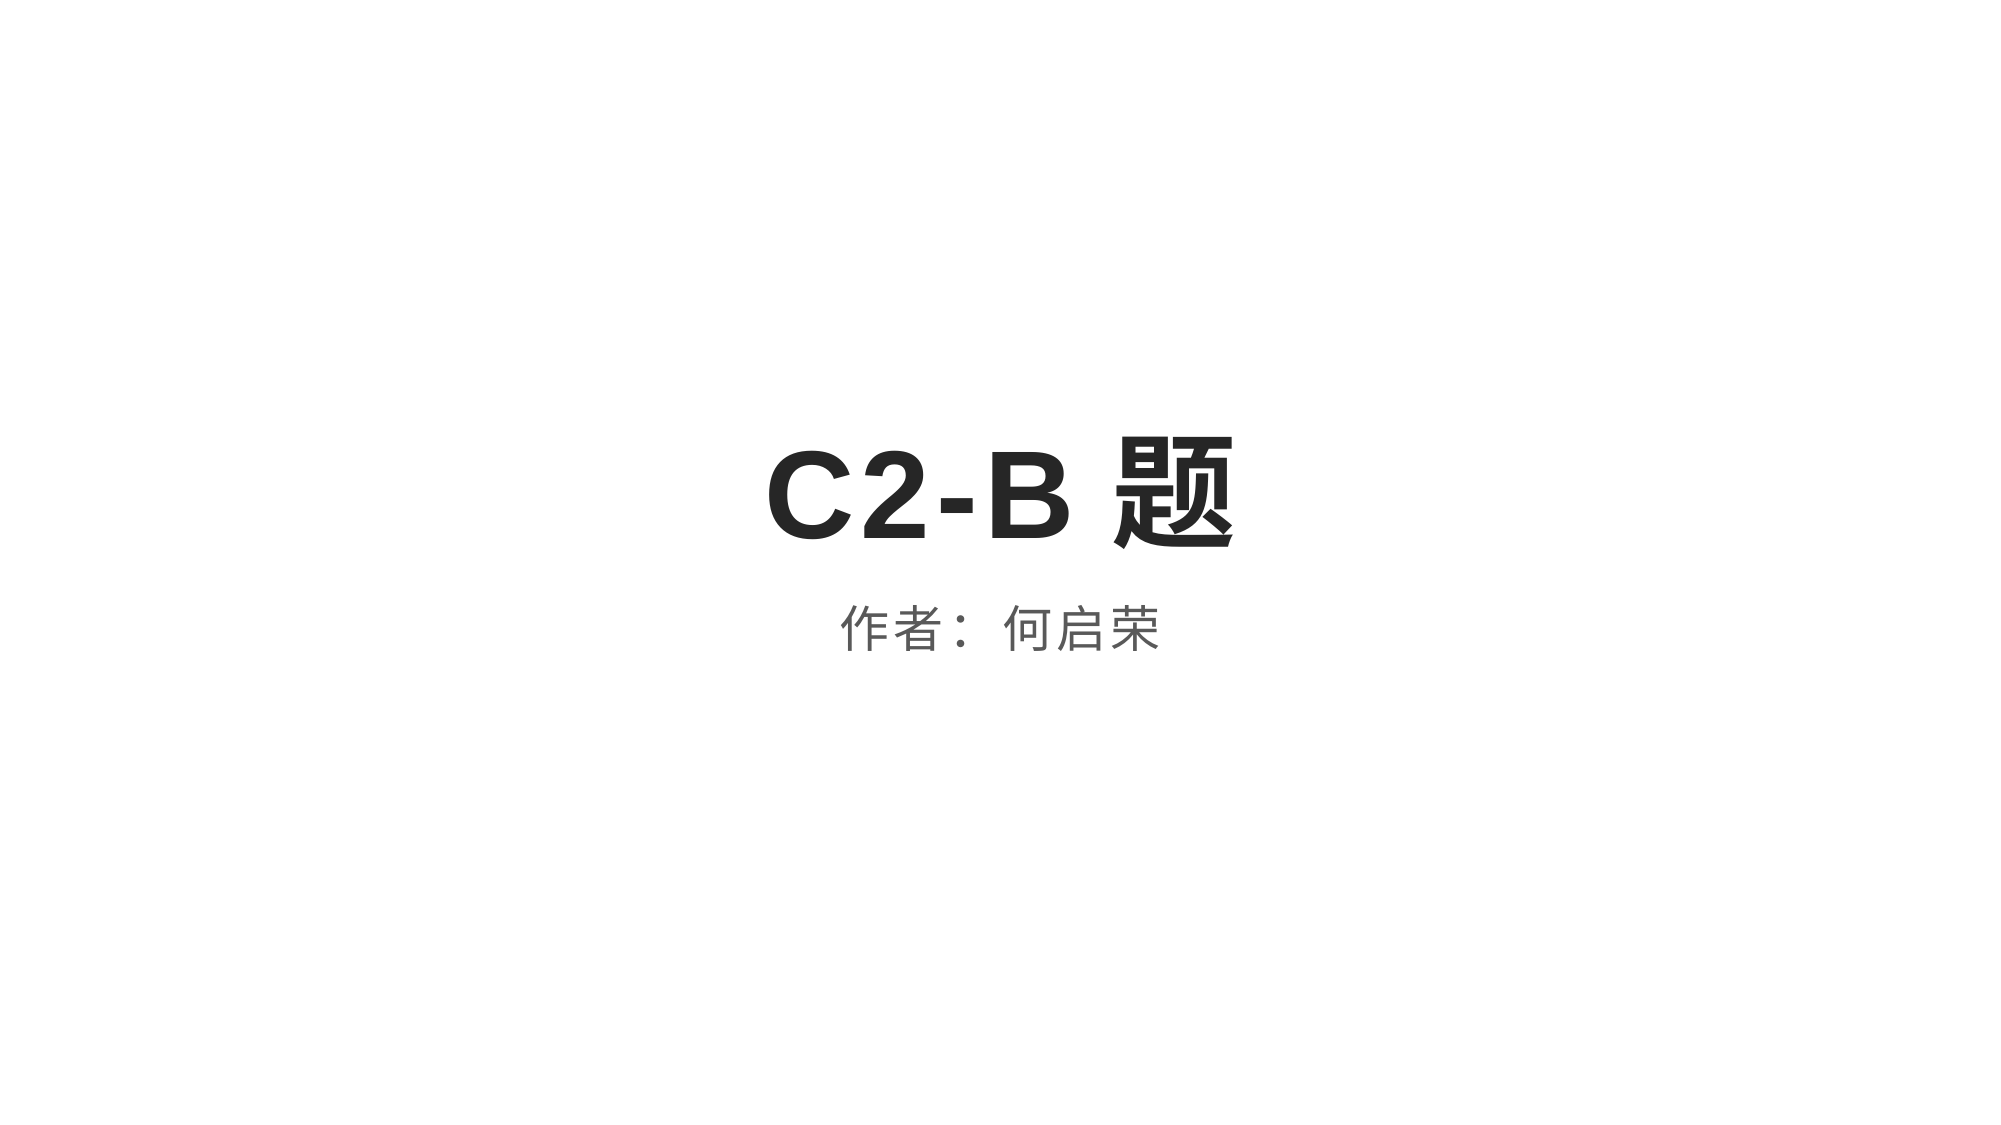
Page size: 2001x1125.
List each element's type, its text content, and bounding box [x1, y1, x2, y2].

subtitle 作者：何启荣 [196, 584, 1805, 826]
title C2-B题 [196, 149, 1805, 572]
